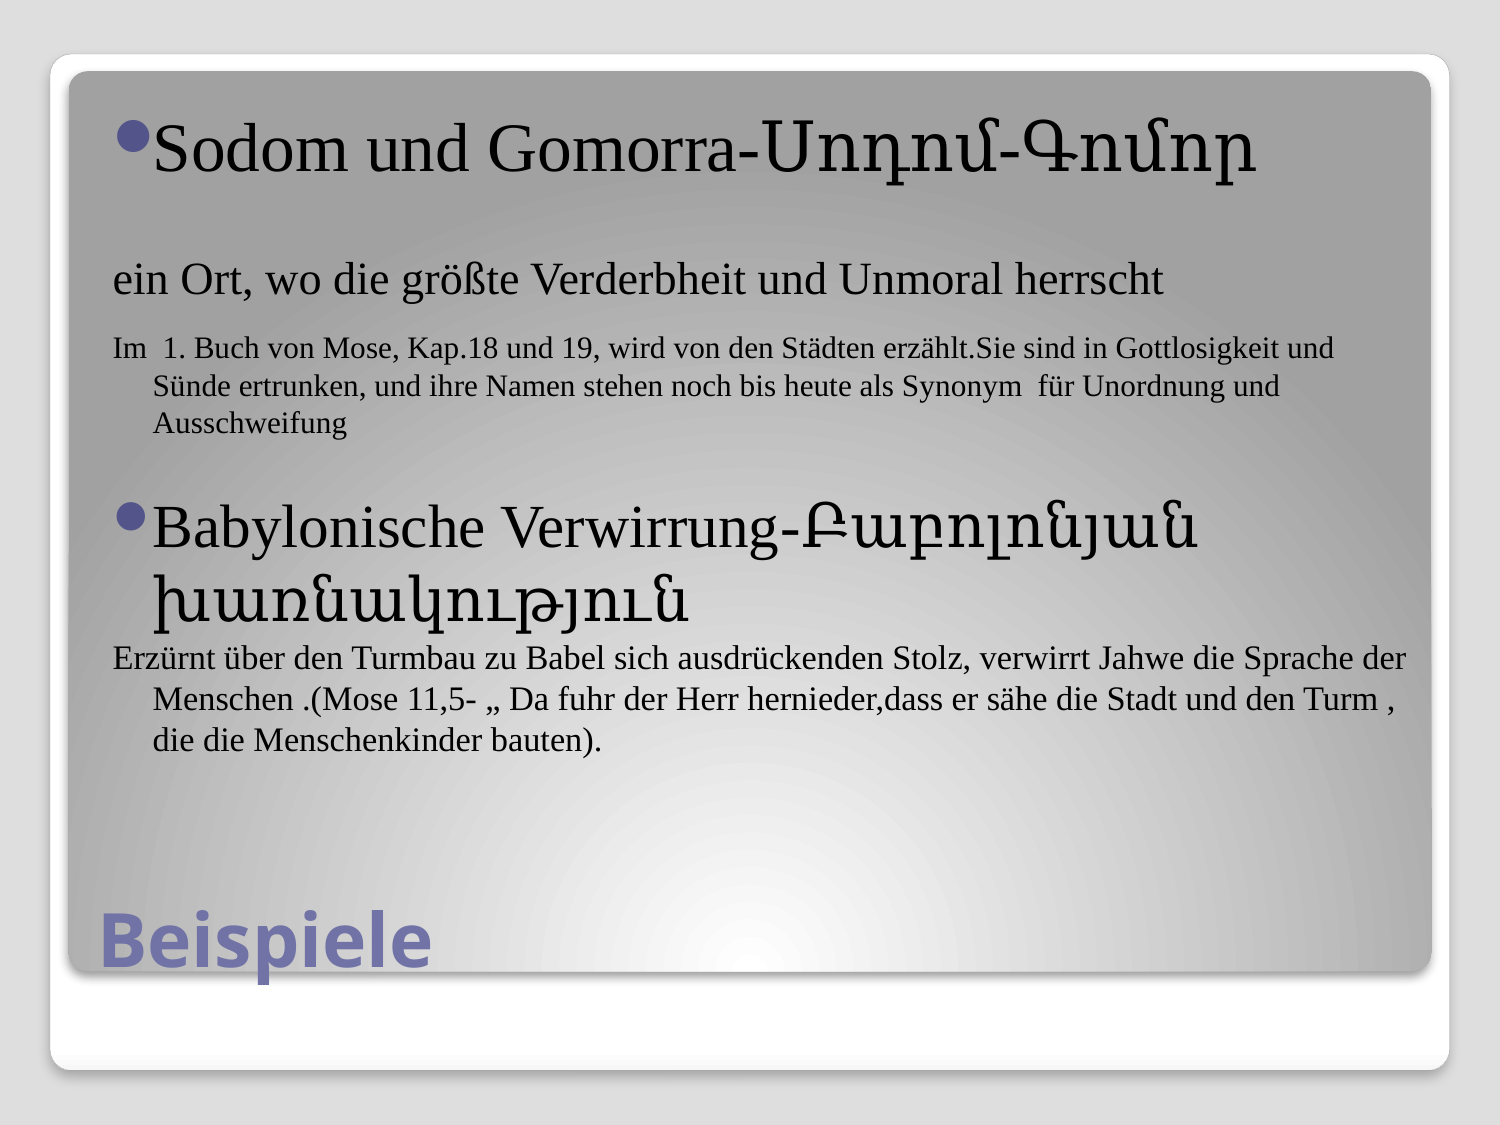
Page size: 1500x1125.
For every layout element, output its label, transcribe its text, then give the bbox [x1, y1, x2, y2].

title Beispiele [82, 817, 1425, 990]
list Sodom und Gomorra-Սոդոմ-Գոմոր ein Ort, wo die größte Verderbheit und Unmoral herrscht Im 1. Buch von Mose, Kap.18 und 19, wird von den Städten erzählt.Sie sind in Gottlosigkeit und Sünde ertrunken, und ihre Namen stehen noch bis heute als Synonym für Unordnung und Ausschweifung Babylonische Verwirrung-Բաբոլոնյան խառնակություն Erzürnt über den Turmbau zu Babel sich ausdrückenden Stolz, verwirrt Jahwe die Sprache der Menschen .(Mose 11,5- „ Da fuhr der Herr hernieder,dass er sähe die Stadt und den Turm , die die Menschenkinder bauten). [82, 86, 1425, 774]
